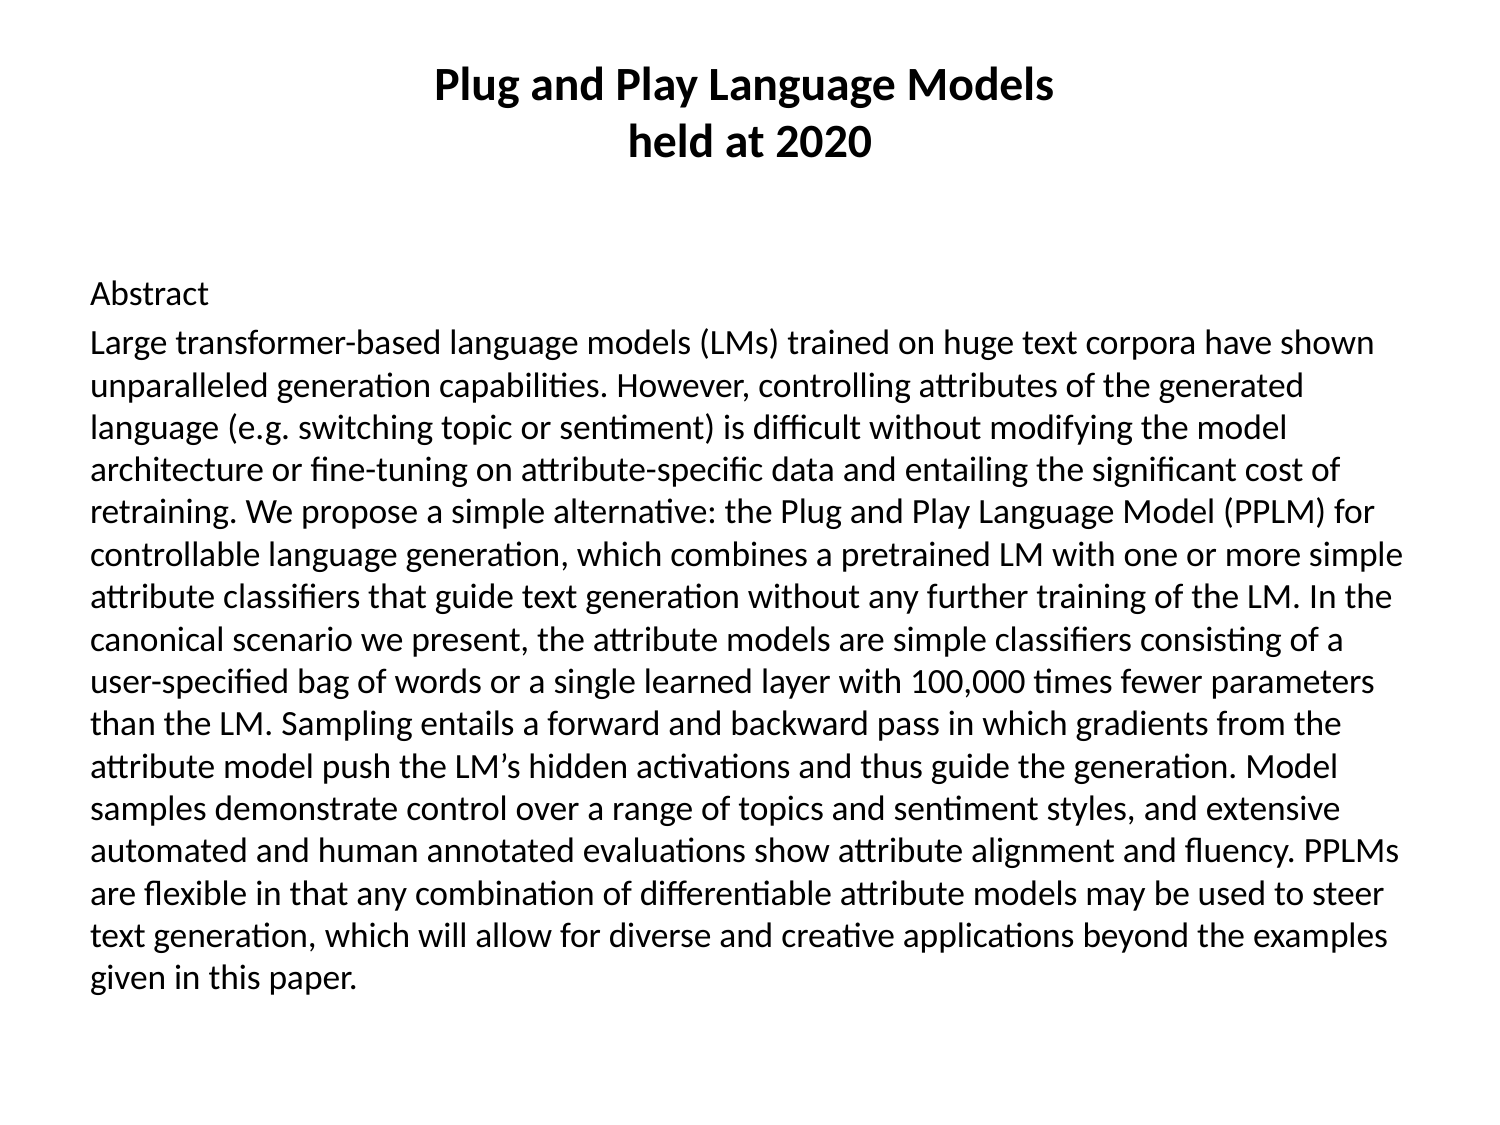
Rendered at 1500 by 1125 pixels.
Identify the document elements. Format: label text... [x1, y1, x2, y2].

list Abstract Large transformer-based language models (LMs) trained on huge text corpora have shown unparalleled generation capabilities. However, controlling attributes of the generated language (e.g. switching topic or sentiment) is difficult without modifying the model architecture or fine-tuning on attribute-specific data and entailing the significant cost of retraining. We propose a simple alternative: the Plug and Play Language Model (PPLM) for controllable language generation, which combines a pretrained LM with one or more simple attribute classifiers that guide text generation without any further training of the LM. In the canonical scenario we present, the attribute models are simple classifiers consisting of a user-specified bag of words or a single learned layer with 100,000 times fewer parameters than the LM. Sampling entails a forward and backward pass in which gradients from the attribute model push the LM’s hidden activations and thus guide the generation. Model samples demonstrate control over a range of topics and sentiment styles, and extensive automated and human annotated evaluations show attribute alignment and fluency. PPLMs are flexible in that any combination of differentiable attribute models may be used to steer text generation, which will allow for diverse and creative applications beyond the examples given in this paper. [75, 262, 1425, 1005]
title Plug and Play Language Models held at 2020 [75, 45, 1425, 233]
